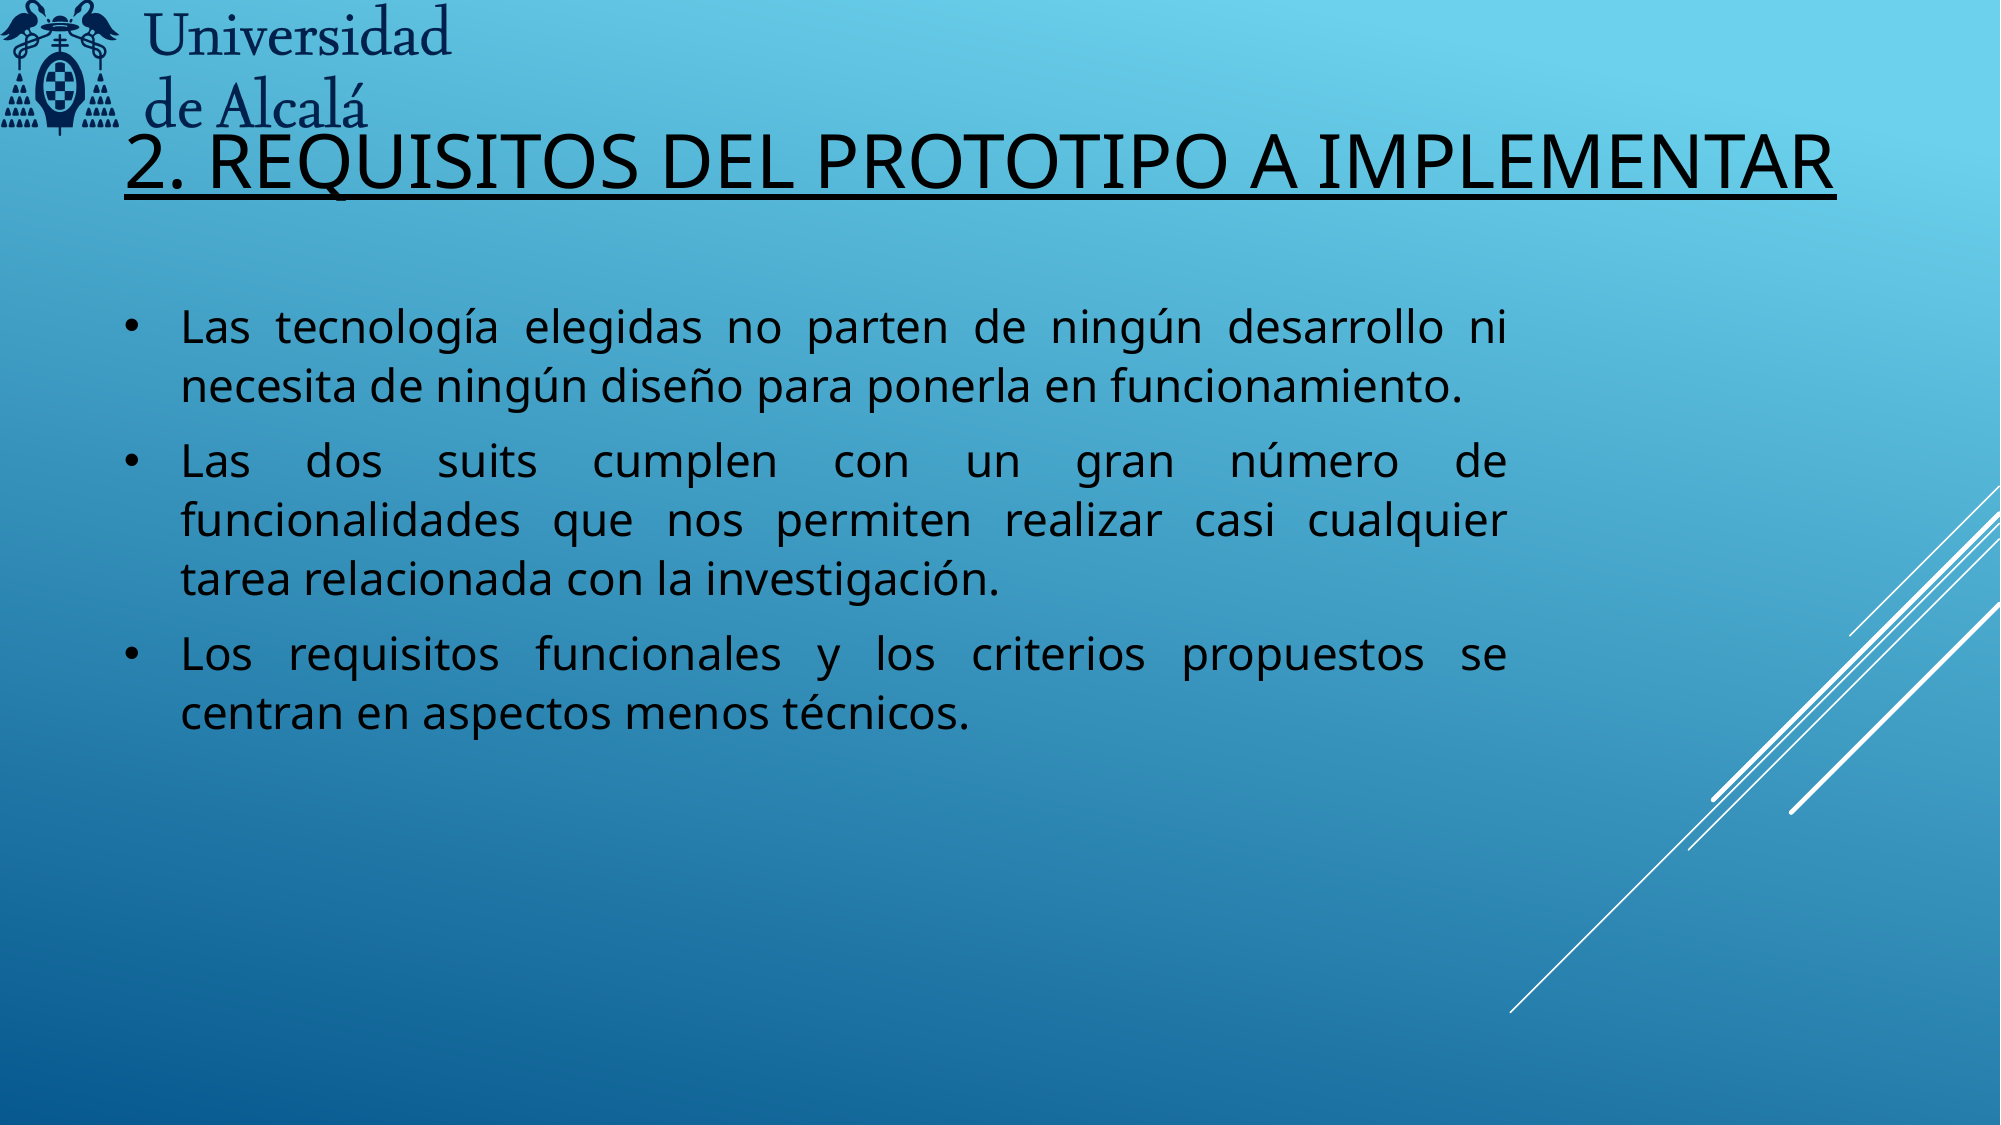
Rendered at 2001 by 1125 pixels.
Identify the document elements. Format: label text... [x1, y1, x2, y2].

text_box Las tecnología elegidas no parten de ningún desarrollo ni necesita de ningún diseño para ponerla en funcionamiento. Las dos suits cumplen con un gran número de funcionalidades que nos permiten realizar casi cualquier tarea relacionada con la investigación. Los requisitos funcionales y los criterios propuestos se centran en aspectos menos técnicos. [109, 286, 1524, 747]
picture [0, 0, 452, 136]
text_box 2. Requisitos del prototipo a implementar [109, 86, 2000, 335]
